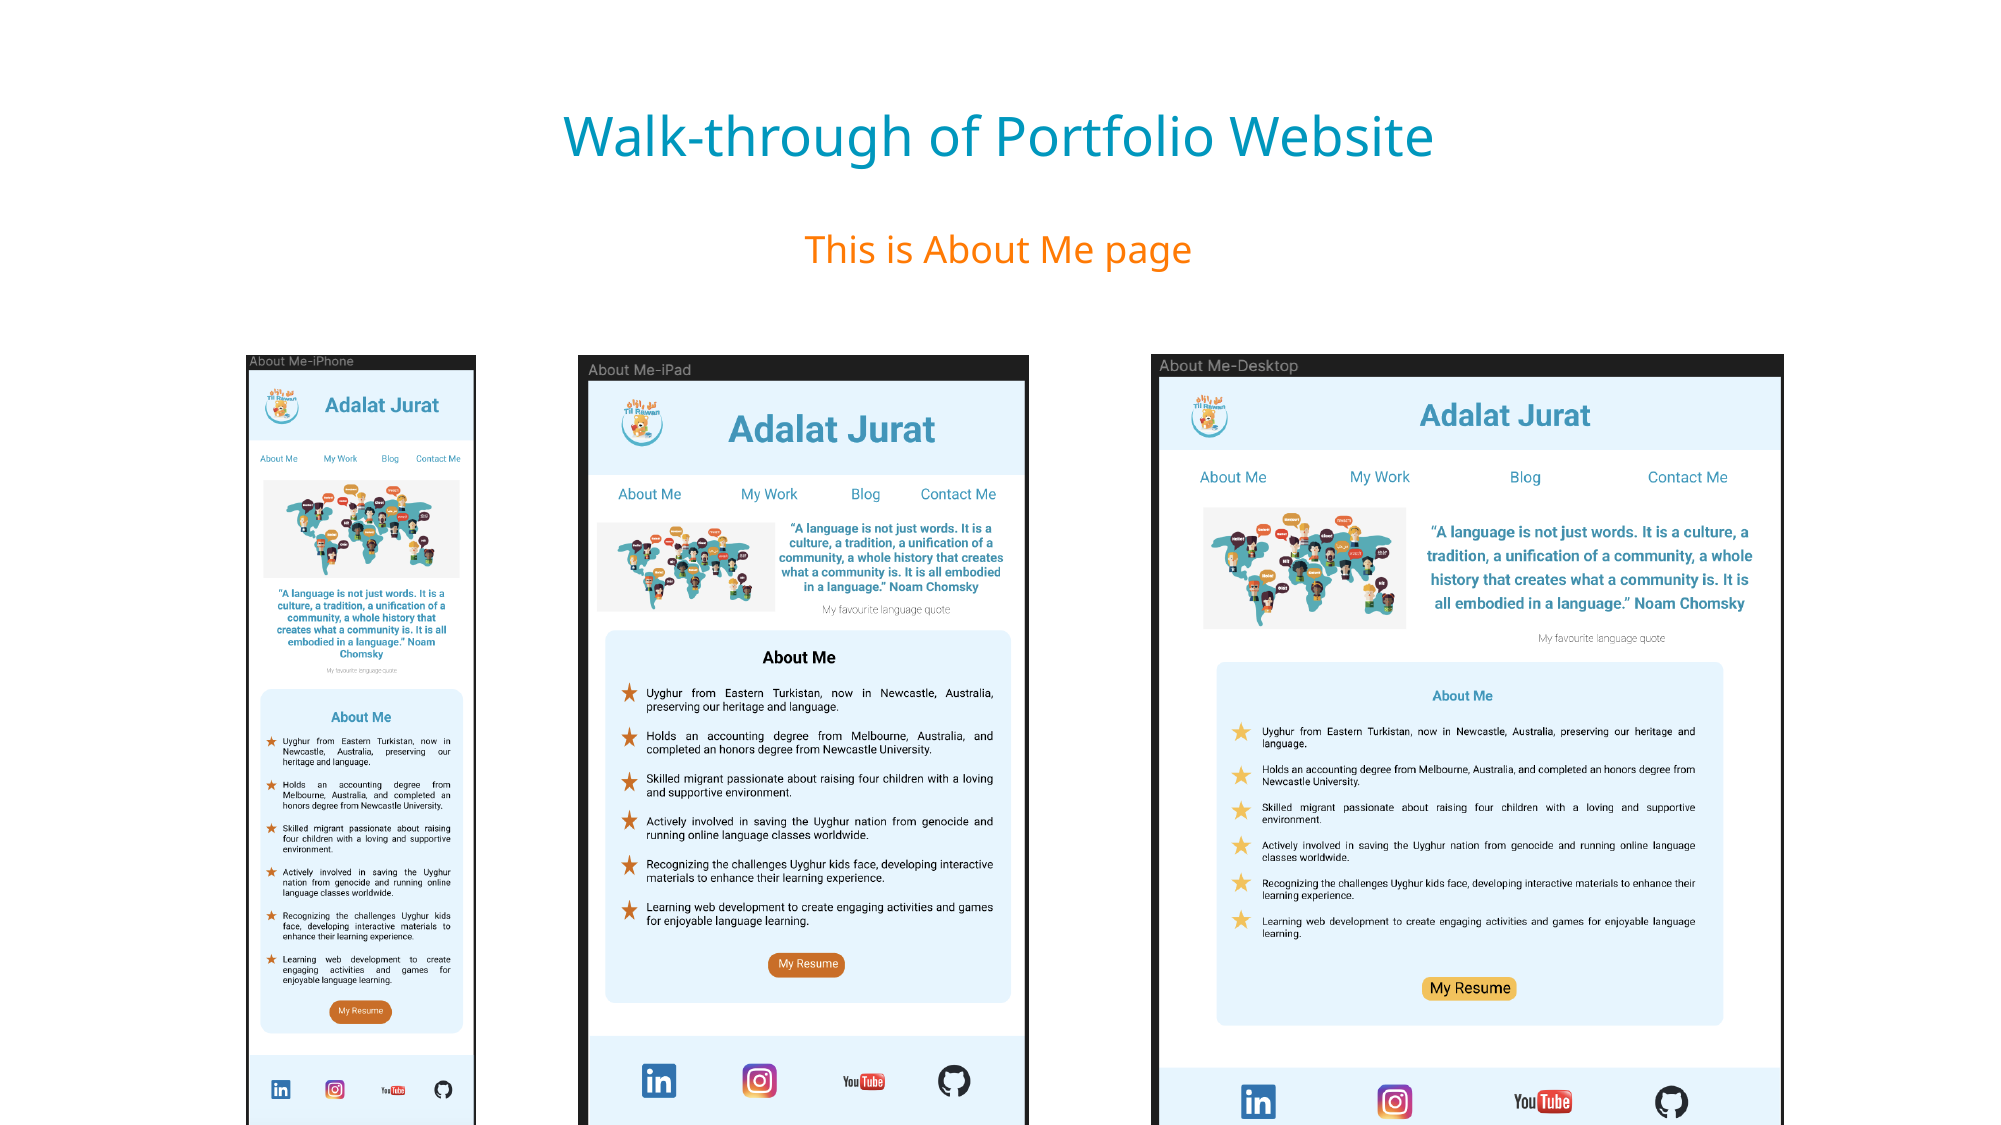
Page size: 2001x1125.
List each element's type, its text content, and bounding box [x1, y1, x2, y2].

picture [246, 355, 476, 1125]
picture [1151, 354, 1784, 1125]
text_box This is About Me page [557, 218, 1441, 279]
title Walk-through of Portfolio Website [505, 61, 1495, 177]
picture [578, 355, 1029, 1125]
